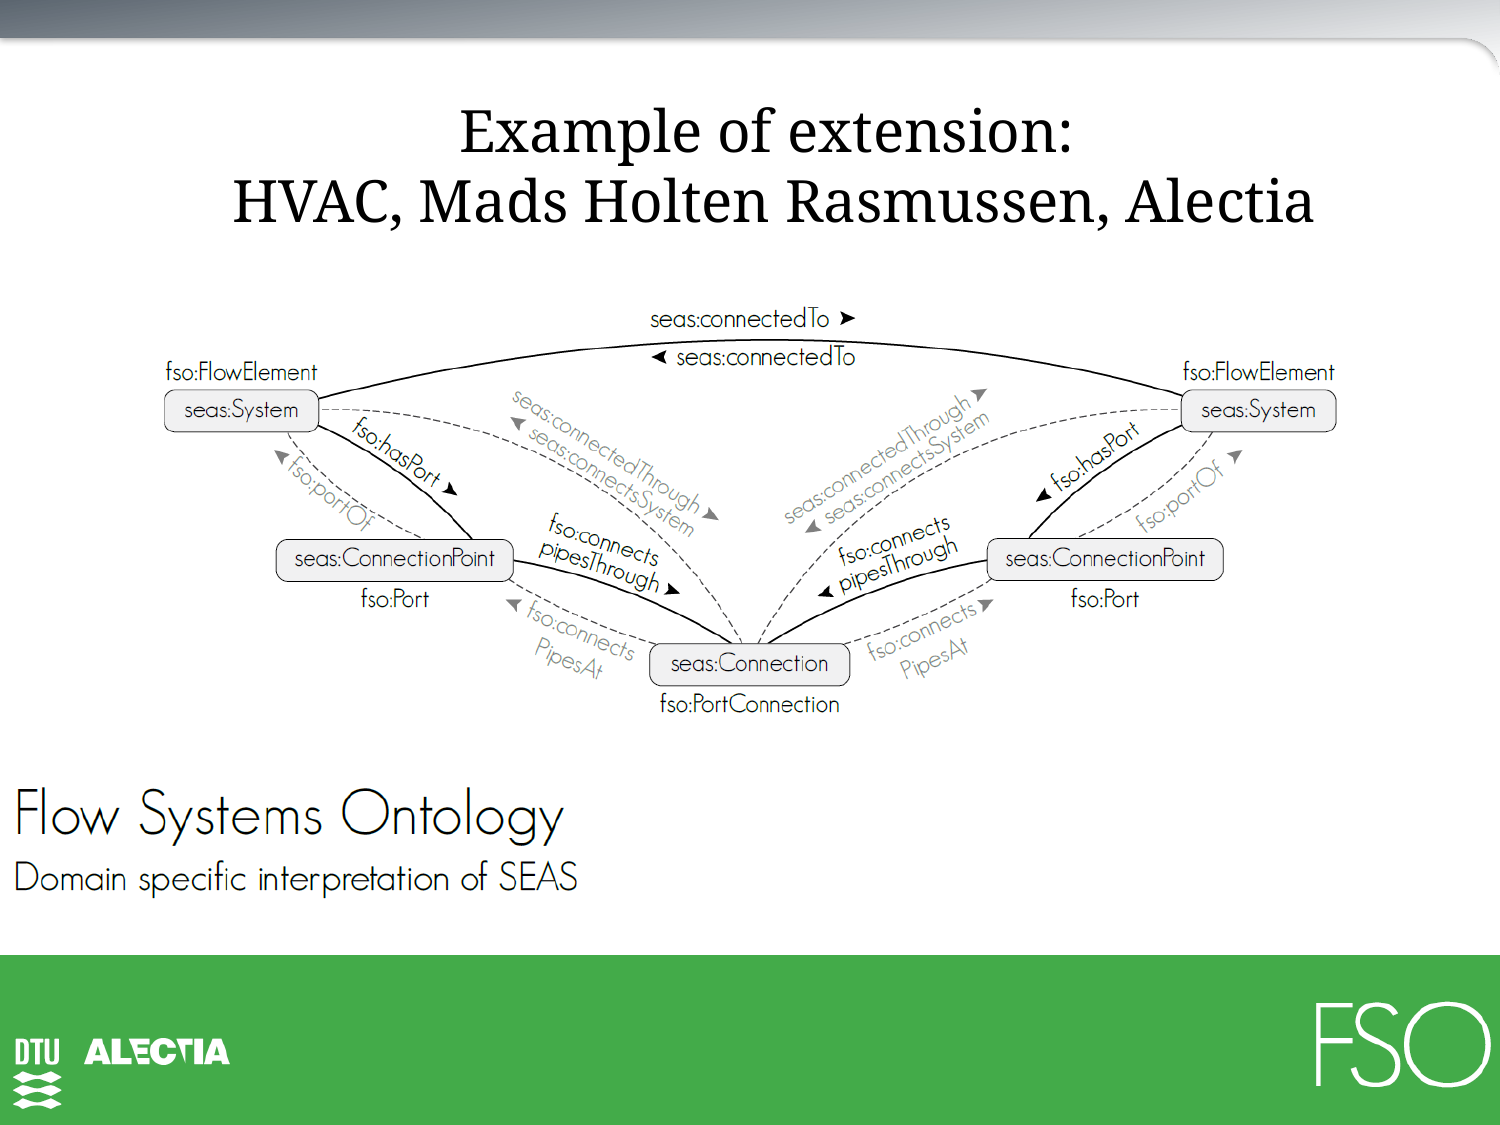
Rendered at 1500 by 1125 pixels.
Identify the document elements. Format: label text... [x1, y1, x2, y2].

picture [0, 287, 1500, 1125]
text_box Example of extension: HVAC, Mads Holten Rasmussen, Alectia [99, 70, 1450, 258]
